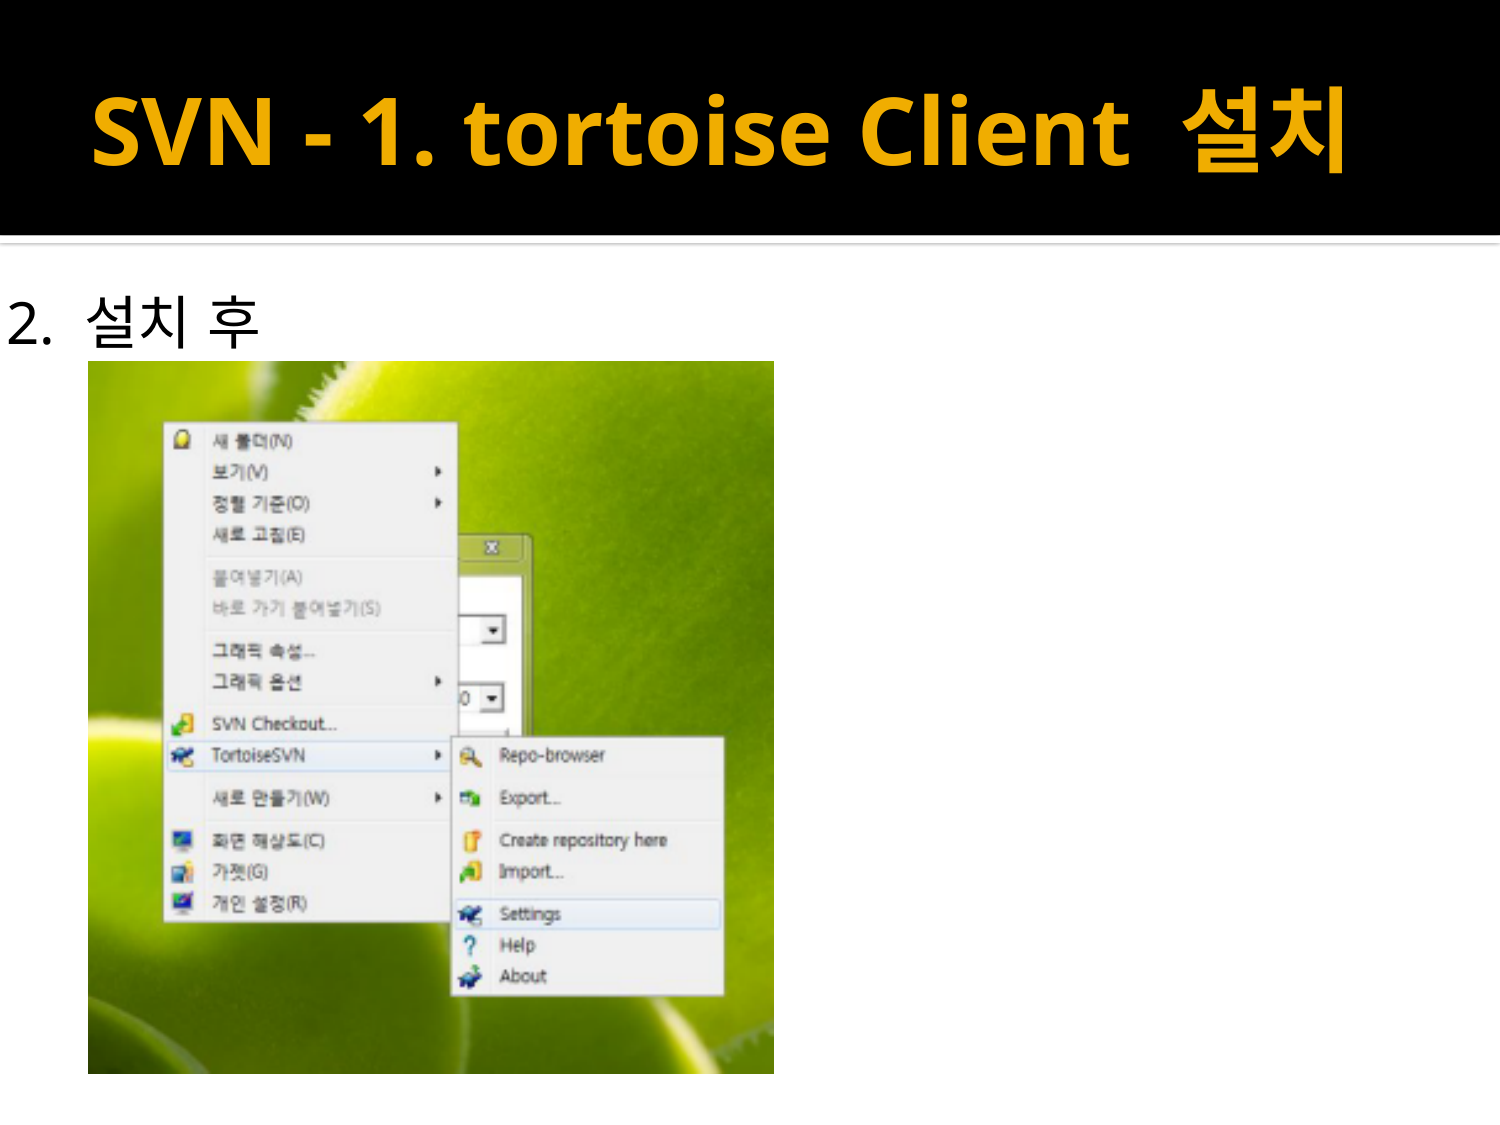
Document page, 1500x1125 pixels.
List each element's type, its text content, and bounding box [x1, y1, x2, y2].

text_box 2. 설치 후 [0, 278, 478, 364]
title SVN - 1. tortoise Client 설치 [75, 25, 1425, 231]
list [88, 361, 774, 1074]
